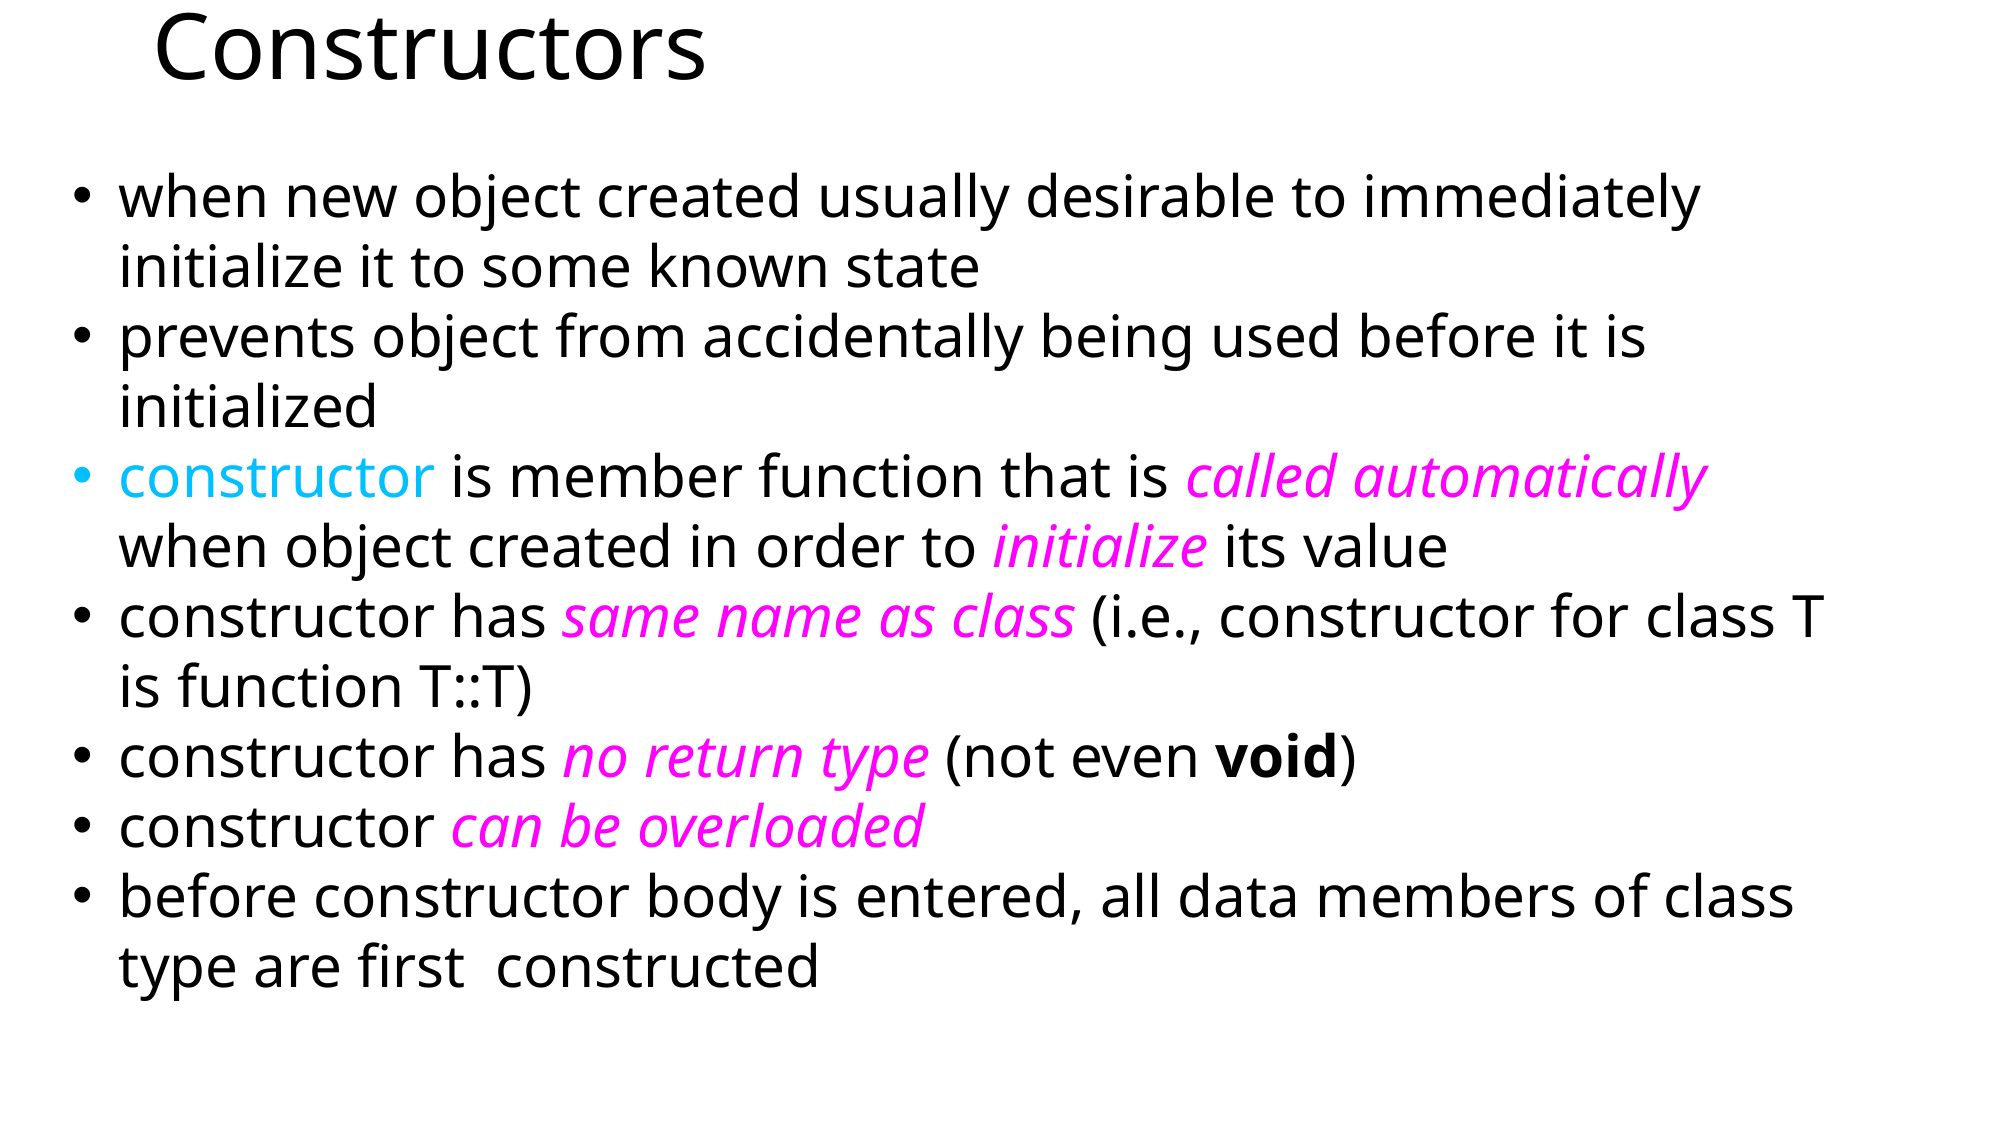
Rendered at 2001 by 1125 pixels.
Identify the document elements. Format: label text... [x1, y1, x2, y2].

title Constructors [137, 0, 1863, 139]
text_box when new object created usually desirable to immediately initialize it to some known state prevents object from accidentally being used before it is initialized constructor is member function that is called automatically when object created in order to initialize its value constructor has same name as class (i.e., constructor for class T is function T::T) constructor has no return type (not even void) constructor can be overloaded before constructor body is entered, all data members of class type are first constructed [57, 151, 1845, 1125]
